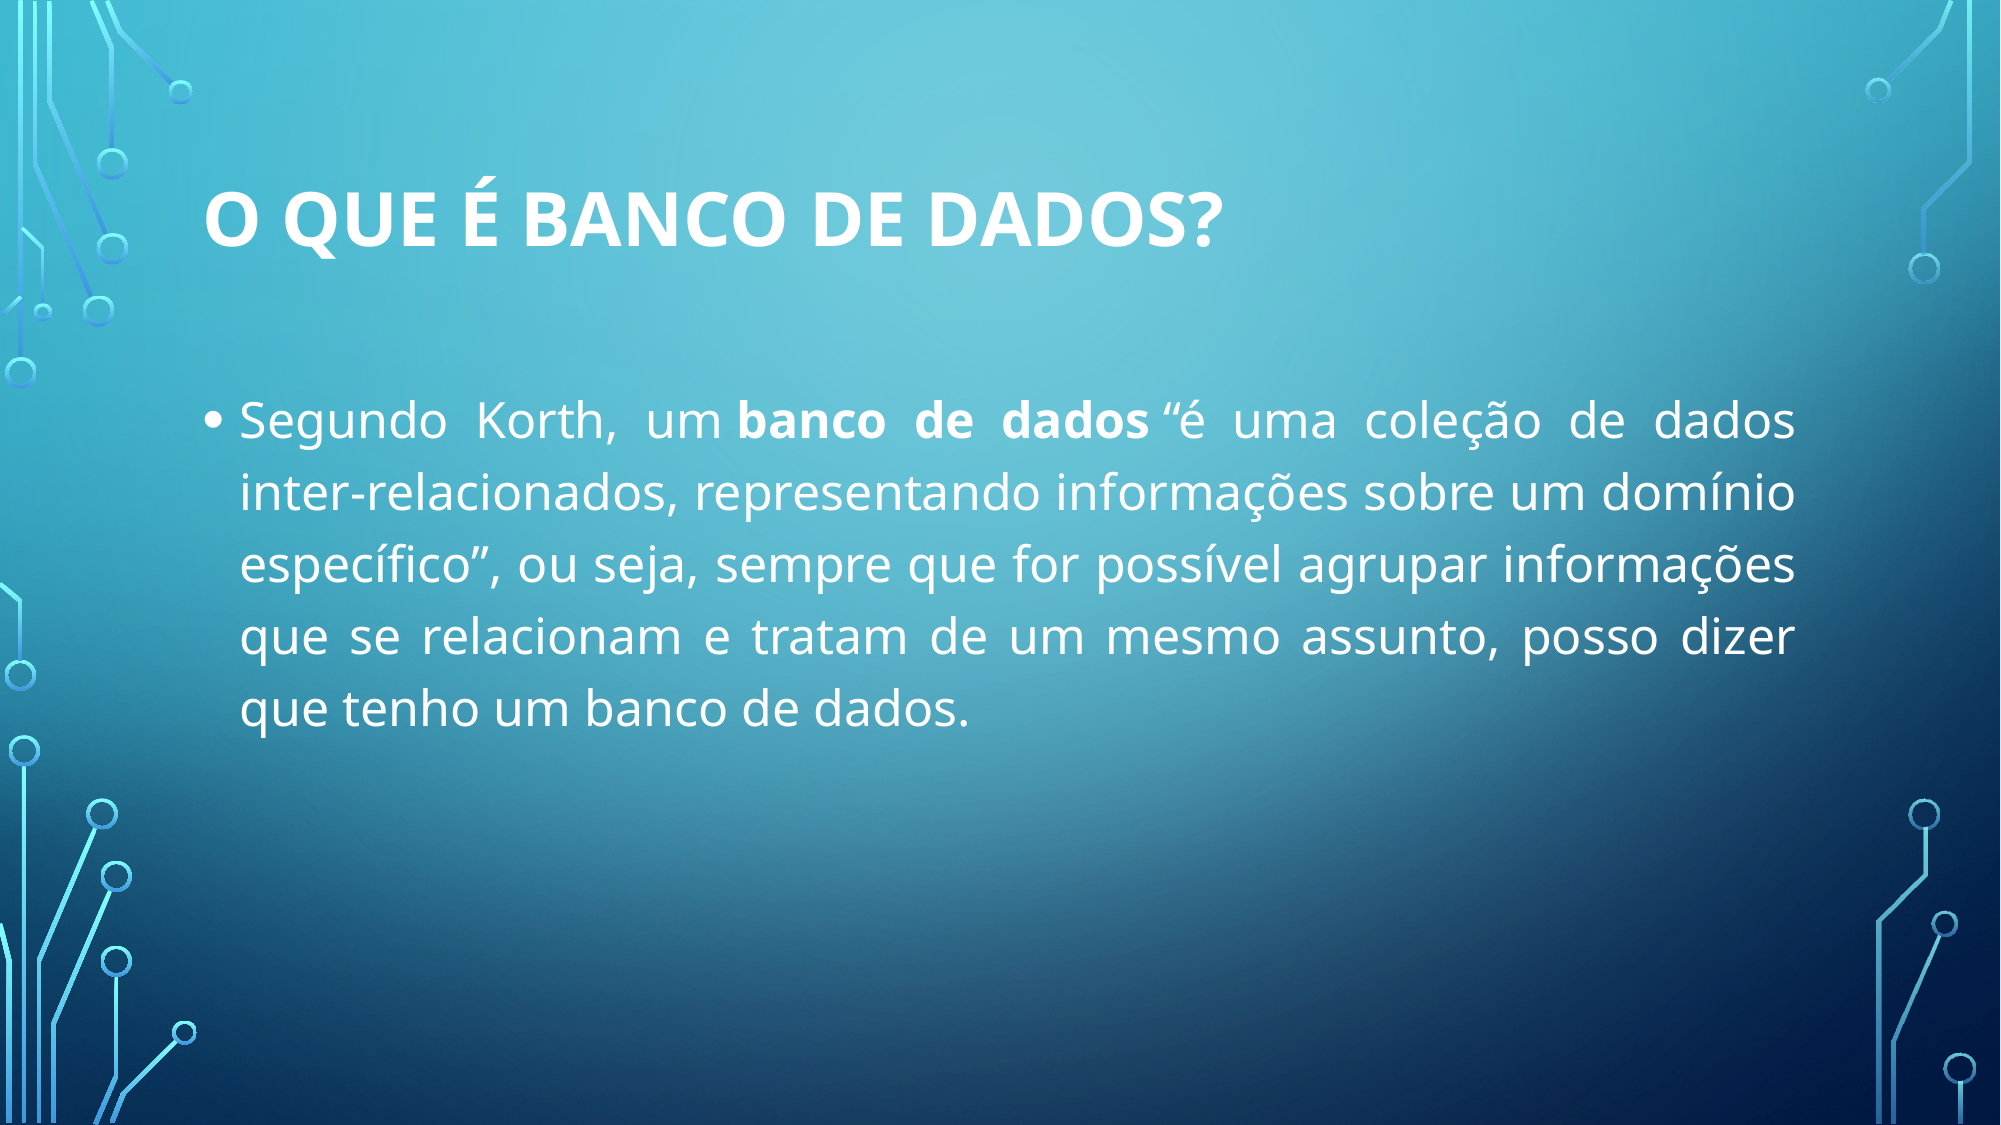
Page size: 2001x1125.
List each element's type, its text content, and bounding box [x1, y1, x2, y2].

title O que é Banco de Dados? [187, 101, 1813, 344]
list Segundo Korth, um banco de dados “é uma coleção de dados inter-relacionados, representando informações sobre um domínio específico”, ou seja, sempre que for possível agrupar informações que se relacionam e tratam de um mesmo assunto, posso dizer que tenho um banco de dados. [187, 369, 1813, 950]
